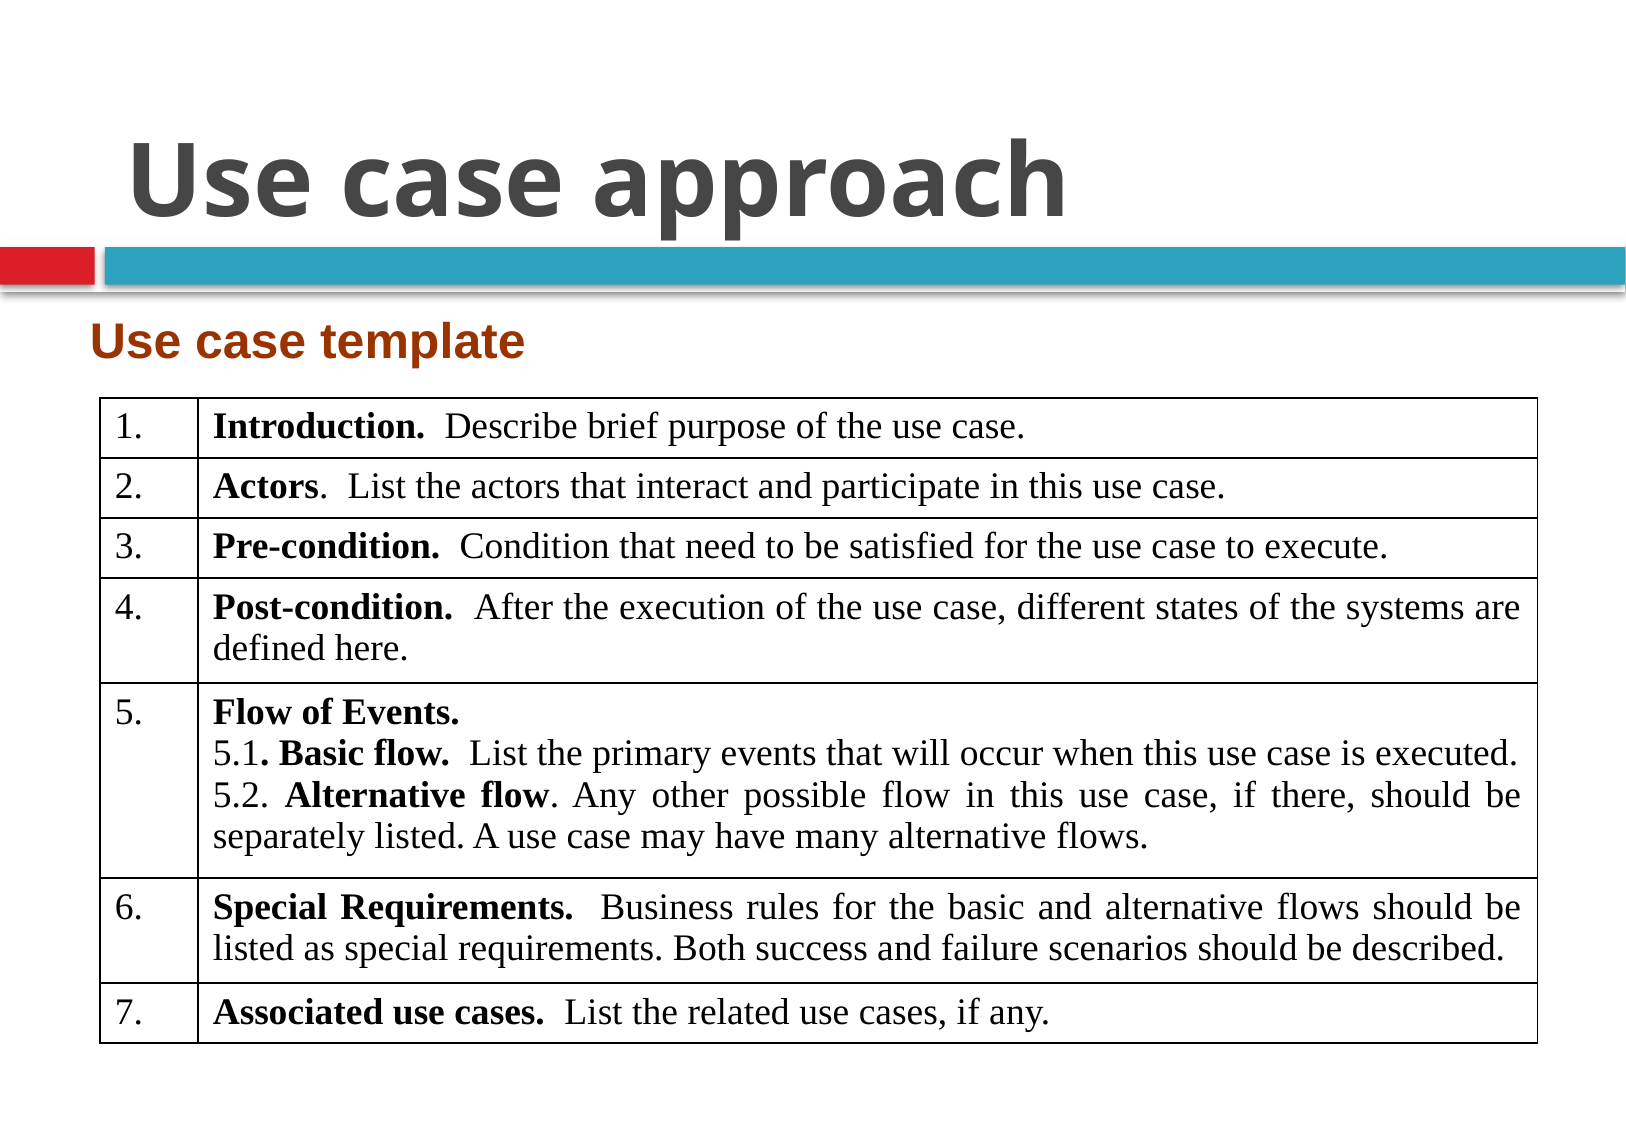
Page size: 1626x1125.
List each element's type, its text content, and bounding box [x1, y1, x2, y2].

table_cell 3. [101, 519, 197, 577]
table_cell Associated use cases. List the related use cases, if any. [199, 984, 1537, 1042]
table_cell Actors. List the actors that interact and participate in this use case. [199, 459, 1537, 517]
table_cell 7. [101, 984, 197, 1042]
table_cell Special Requirements. Business rules for the basic and alternative flows should be listed as special requirements. Both success and failure scenarios should be described. [199, 879, 1537, 982]
table_cell 4. [101, 579, 197, 682]
table_cell Post-condition. After the execution of the use case, different states of the systems are defined here. [199, 579, 1537, 682]
title Use case approach [108, 25, 1558, 247]
text_box Use case template [75, 300, 625, 436]
table_header Introduction. Describe brief purpose of the use case. [199, 399, 1537, 457]
table_header 1. [101, 399, 197, 457]
table_cell Flow of Events. 5.1. Basic flow. List the primary events that will occur when this use case is executed. 5.2. Alternative flow. Any other possible flow in this use case, if there, should be separately listed. A use case may have many alternative flows. [199, 684, 1537, 877]
table_cell 5. [101, 684, 197, 877]
table_cell 2. [101, 459, 197, 517]
table_cell Pre-condition. Condition that need to be satisfied for the use case to execute. [199, 519, 1537, 577]
table_cell 6. [101, 879, 197, 982]
